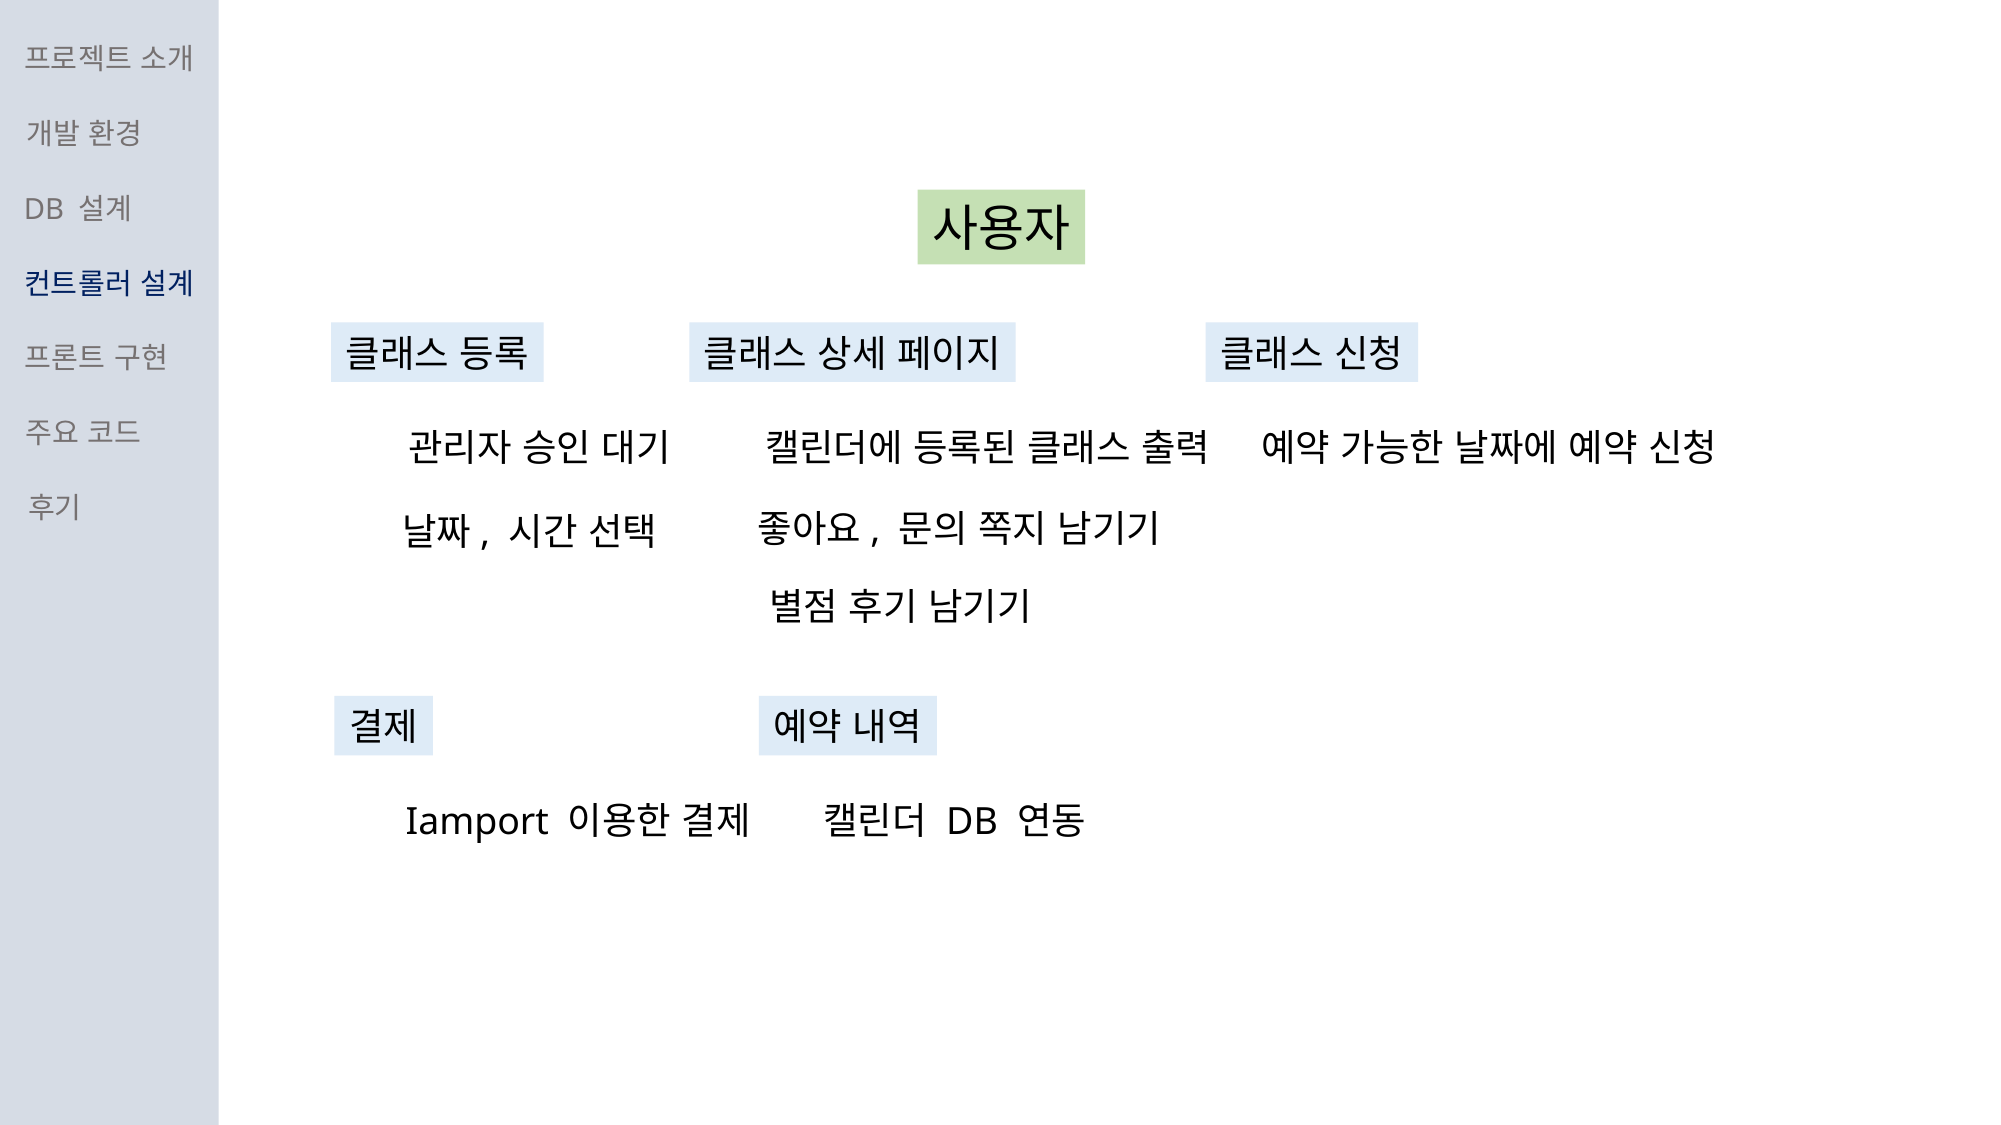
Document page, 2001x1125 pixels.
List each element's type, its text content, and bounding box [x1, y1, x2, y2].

text_box 날짜, 시간 선택 [387, 500, 673, 561]
text_box 예약 가능한 날짜에 예약 신청 [1246, 416, 1733, 476]
text_box 캘린더에 등록된 클래스 출력 [750, 416, 1226, 476]
text_box 별점 후기 남기기 [754, 575, 1047, 635]
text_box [0, 0, 219, 1125]
text_box Iamport 이용한 결제 [390, 789, 766, 850]
text_box 좋아요, 문의 쪽지 남기기 [743, 497, 1177, 558]
text_box 클래스 상세 페이지 [689, 322, 1016, 382]
text_box 캘린더 DB 연동 [808, 789, 1101, 850]
text_box 결제 [334, 695, 433, 756]
text_box 예약 내역 [758, 695, 937, 756]
text_box 클래스 등록 [331, 322, 544, 382]
text_box 관리자 승인 대기 [393, 416, 686, 476]
text_box 클래스 신청 [1205, 322, 1419, 382]
text_box 사용자 [917, 189, 1086, 265]
